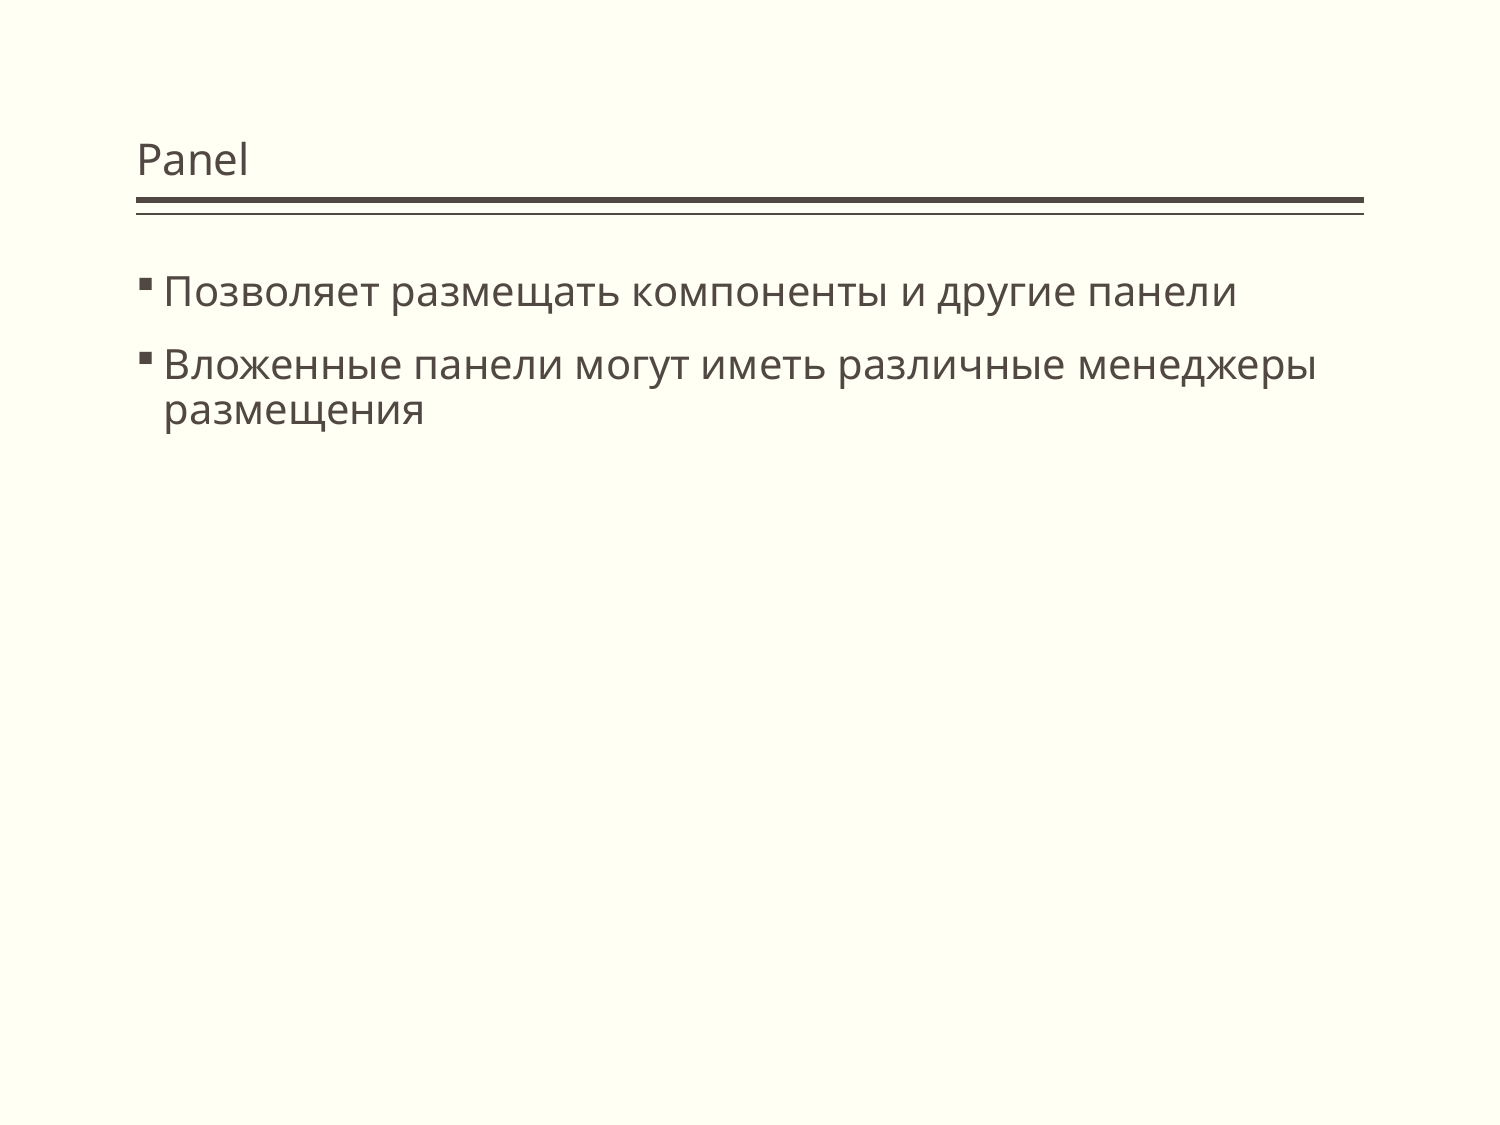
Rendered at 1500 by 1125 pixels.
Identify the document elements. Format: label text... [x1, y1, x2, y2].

title Panel [135, 12, 1364, 193]
list Позволяет размещать компоненты и другие панели Вложенные панели могут иметь различные менеджеры размещения [135, 262, 1364, 1013]
